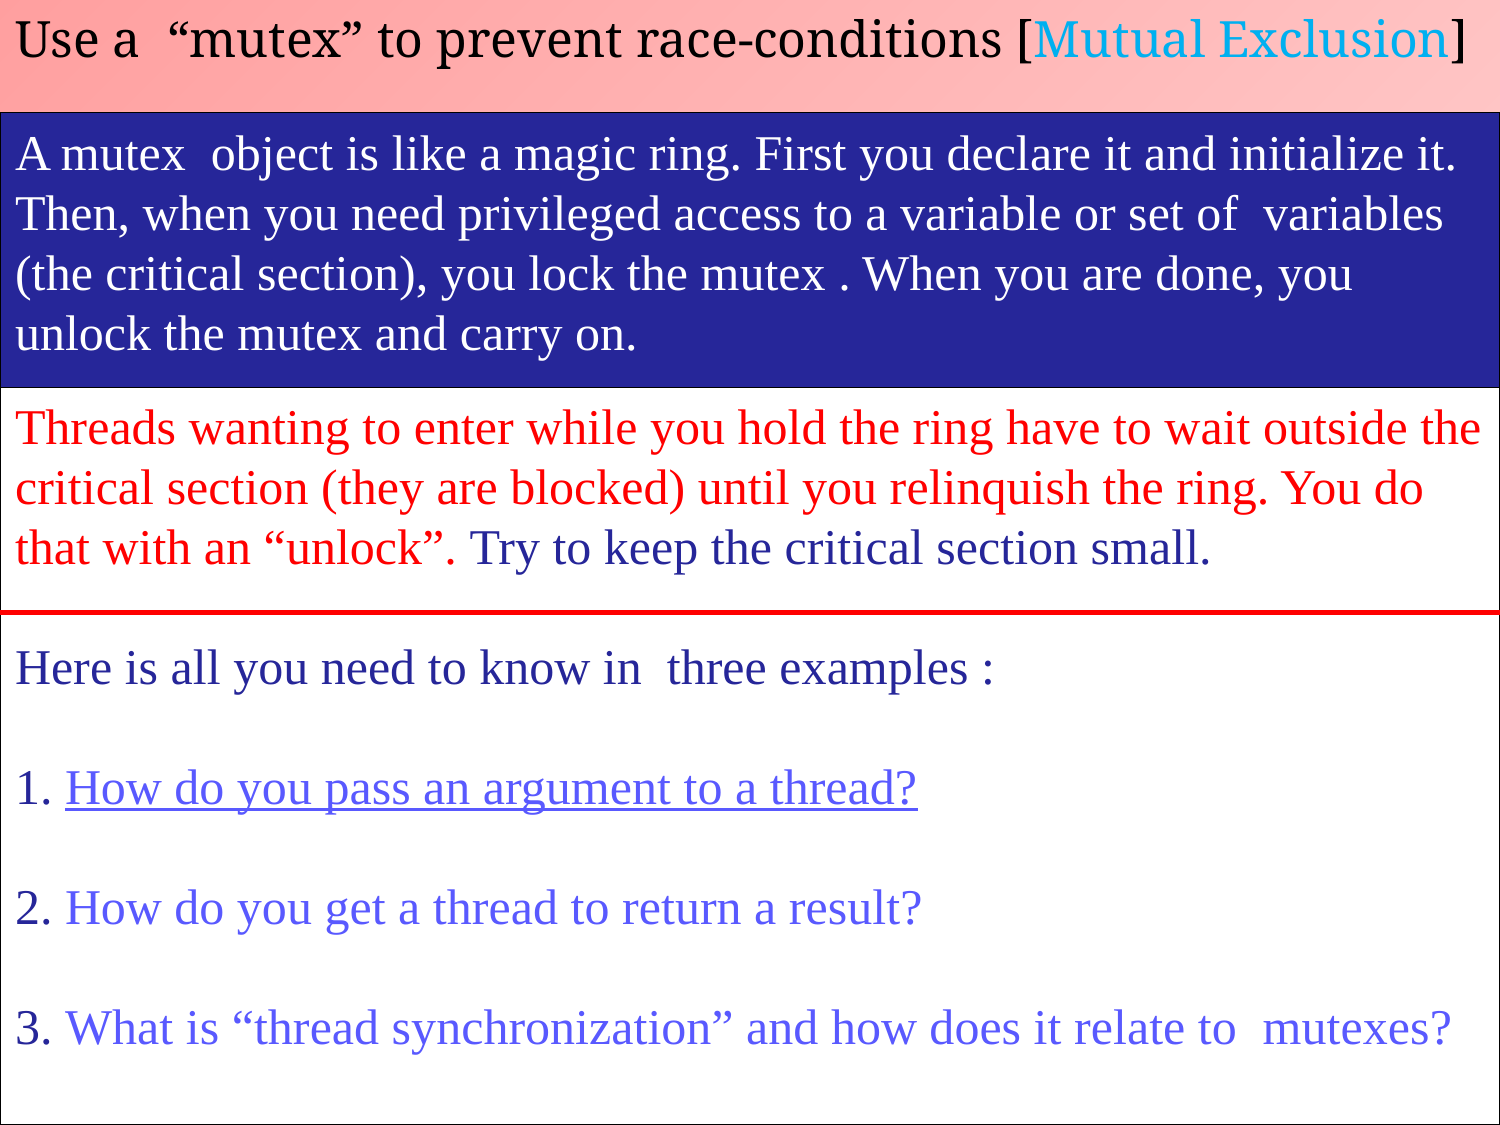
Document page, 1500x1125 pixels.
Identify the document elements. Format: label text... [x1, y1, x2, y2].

text_box Threads wanting to enter while you hold the ring have to wait outside the critical section (they are blocked) until you relinquish the ring. You do that with an “unlock”. Try to keep the critical section small. Here is all you need to know in three examples : 1. How do you pass an argument to a thread? 2. How do you get a thread to return a result? 3. What is “thread synchronization” and how does it relate to mutexes? [0, 618, 1500, 1125]
text_box A mutex object is like a magic ring. First you declare it and initialize it. Then, when you need privileged access to a variable or set of variables (the critical section), you lock the mutex . When you are done, you unlock the mutex and carry on. Threads Suppose the condition is not true when Frodo does his check; he then goes into the wait [0, 112, 1500, 387]
text_box Threads wanting to enter while you hold the ring have to wait outside the critical section (they are blocked) until you relinquish the ring. You do that with an “unlock”. Try to keep the critical section small. Here is all you need to know in three examples : 1. How do you pass an argument to a thread? 2. How do you get a thread to return a result? 3. What is “thread synchronization” and how does it relate to mutexes? [0, 387, 1500, 610]
text_box Use a “mutex” to prevent race-conditions [Mutual Exclusion] [0, 0, 1500, 112]
